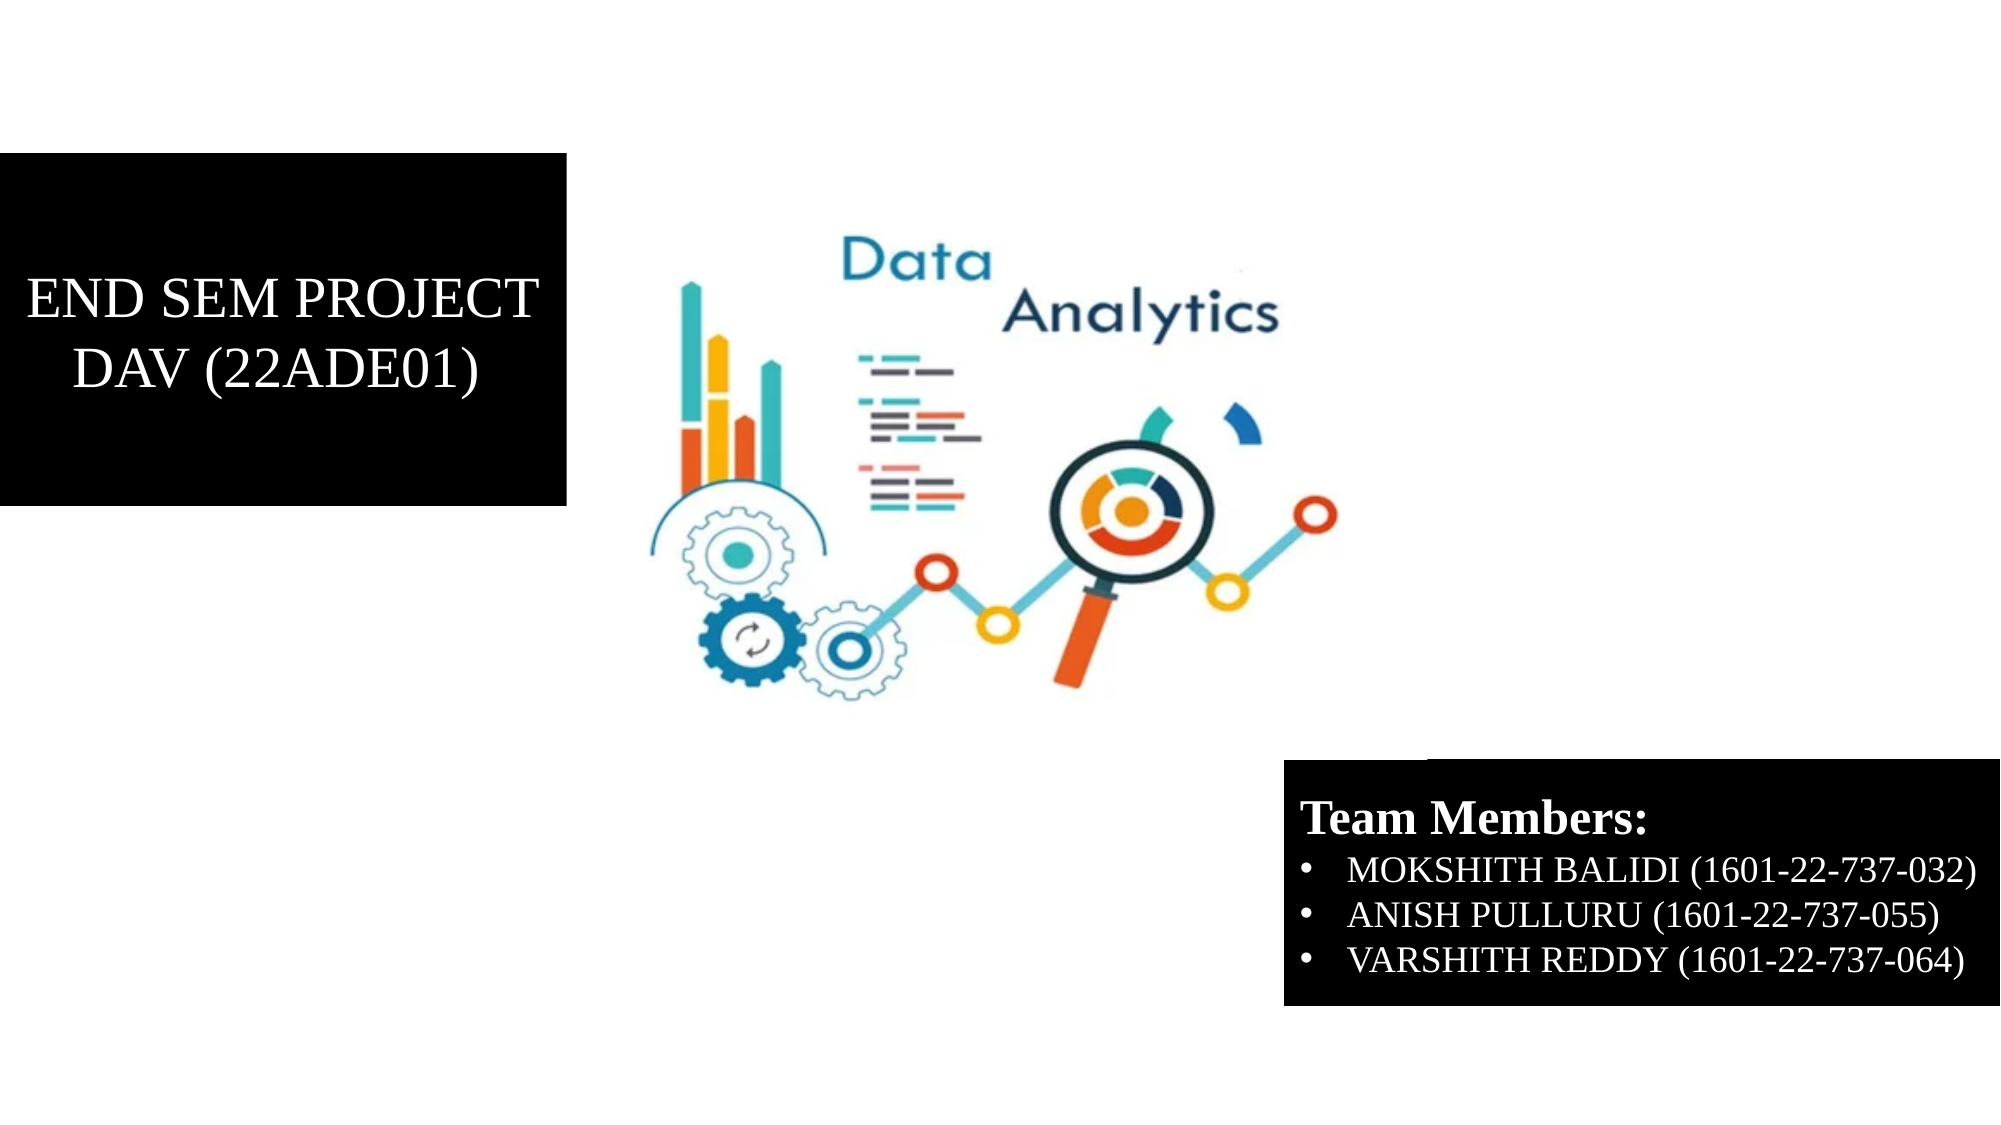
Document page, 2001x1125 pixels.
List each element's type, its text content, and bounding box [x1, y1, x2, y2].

text_box Team Members: MOKSHITH BALIDI (1601-22-737-032) ANISH PULLURU (1601-22-737-055) VARSHITH REDDY (1601-22-737-064) [1284, 759, 2000, 1006]
picture [566, 148, 1428, 760]
text_box END SEM PROJECT DAV (22ADE01) [0, 153, 566, 506]
